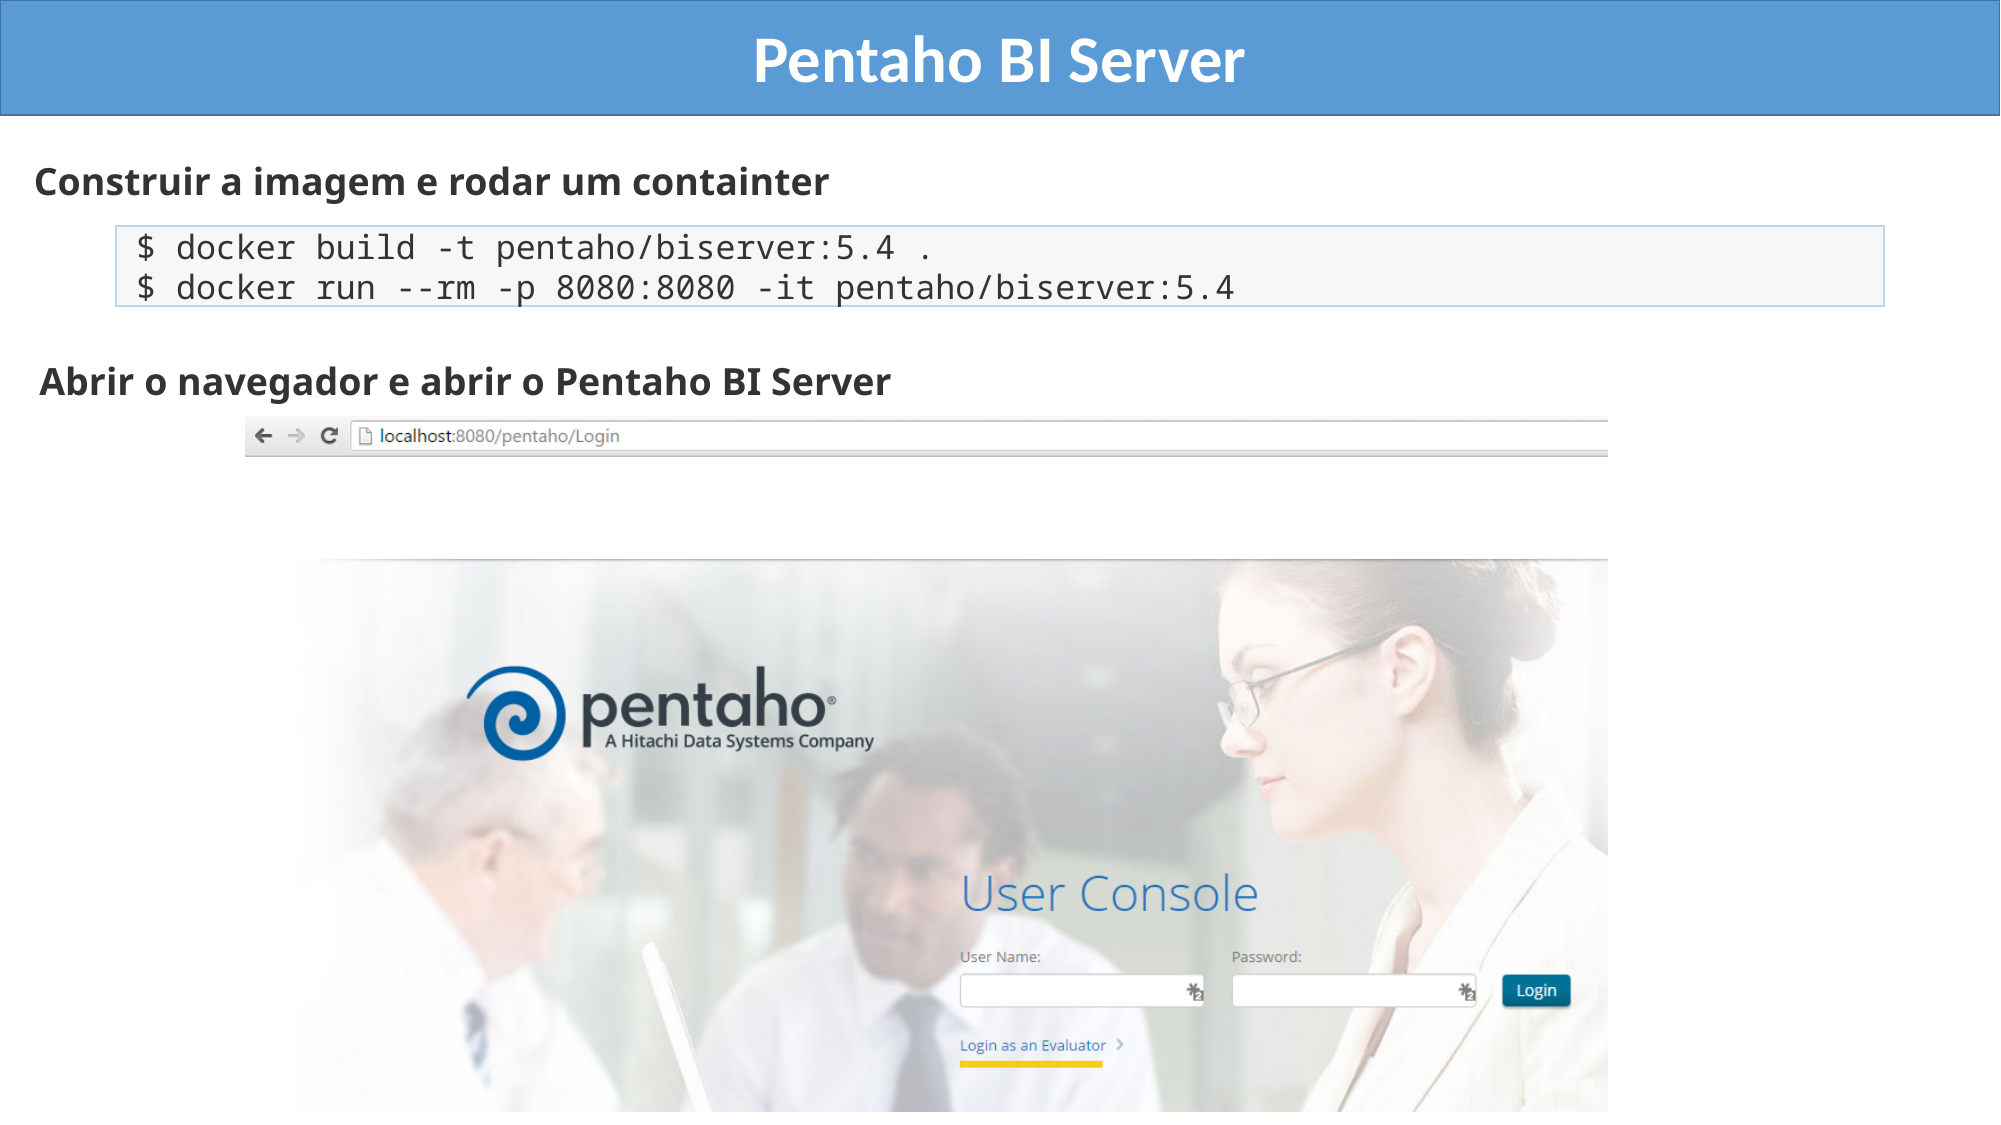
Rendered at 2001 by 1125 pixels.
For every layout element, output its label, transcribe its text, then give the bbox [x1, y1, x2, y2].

picture [245, 416, 1608, 1112]
text_box Pentaho BI Server [496, 8, 1504, 103]
text_box $ docker build -t pentaho/biserver:5.4 . $ docker run --rm -p 8080:8080 -it pentaho/biserver:5.4 [116, 225, 1884, 306]
text_box Abrir o navegador e abrir o Pentaho BI Server [24, 328, 908, 411]
text_box [0, 0, 2000, 116]
text_box Construir a imagem e rodar um containter [18, 128, 846, 211]
